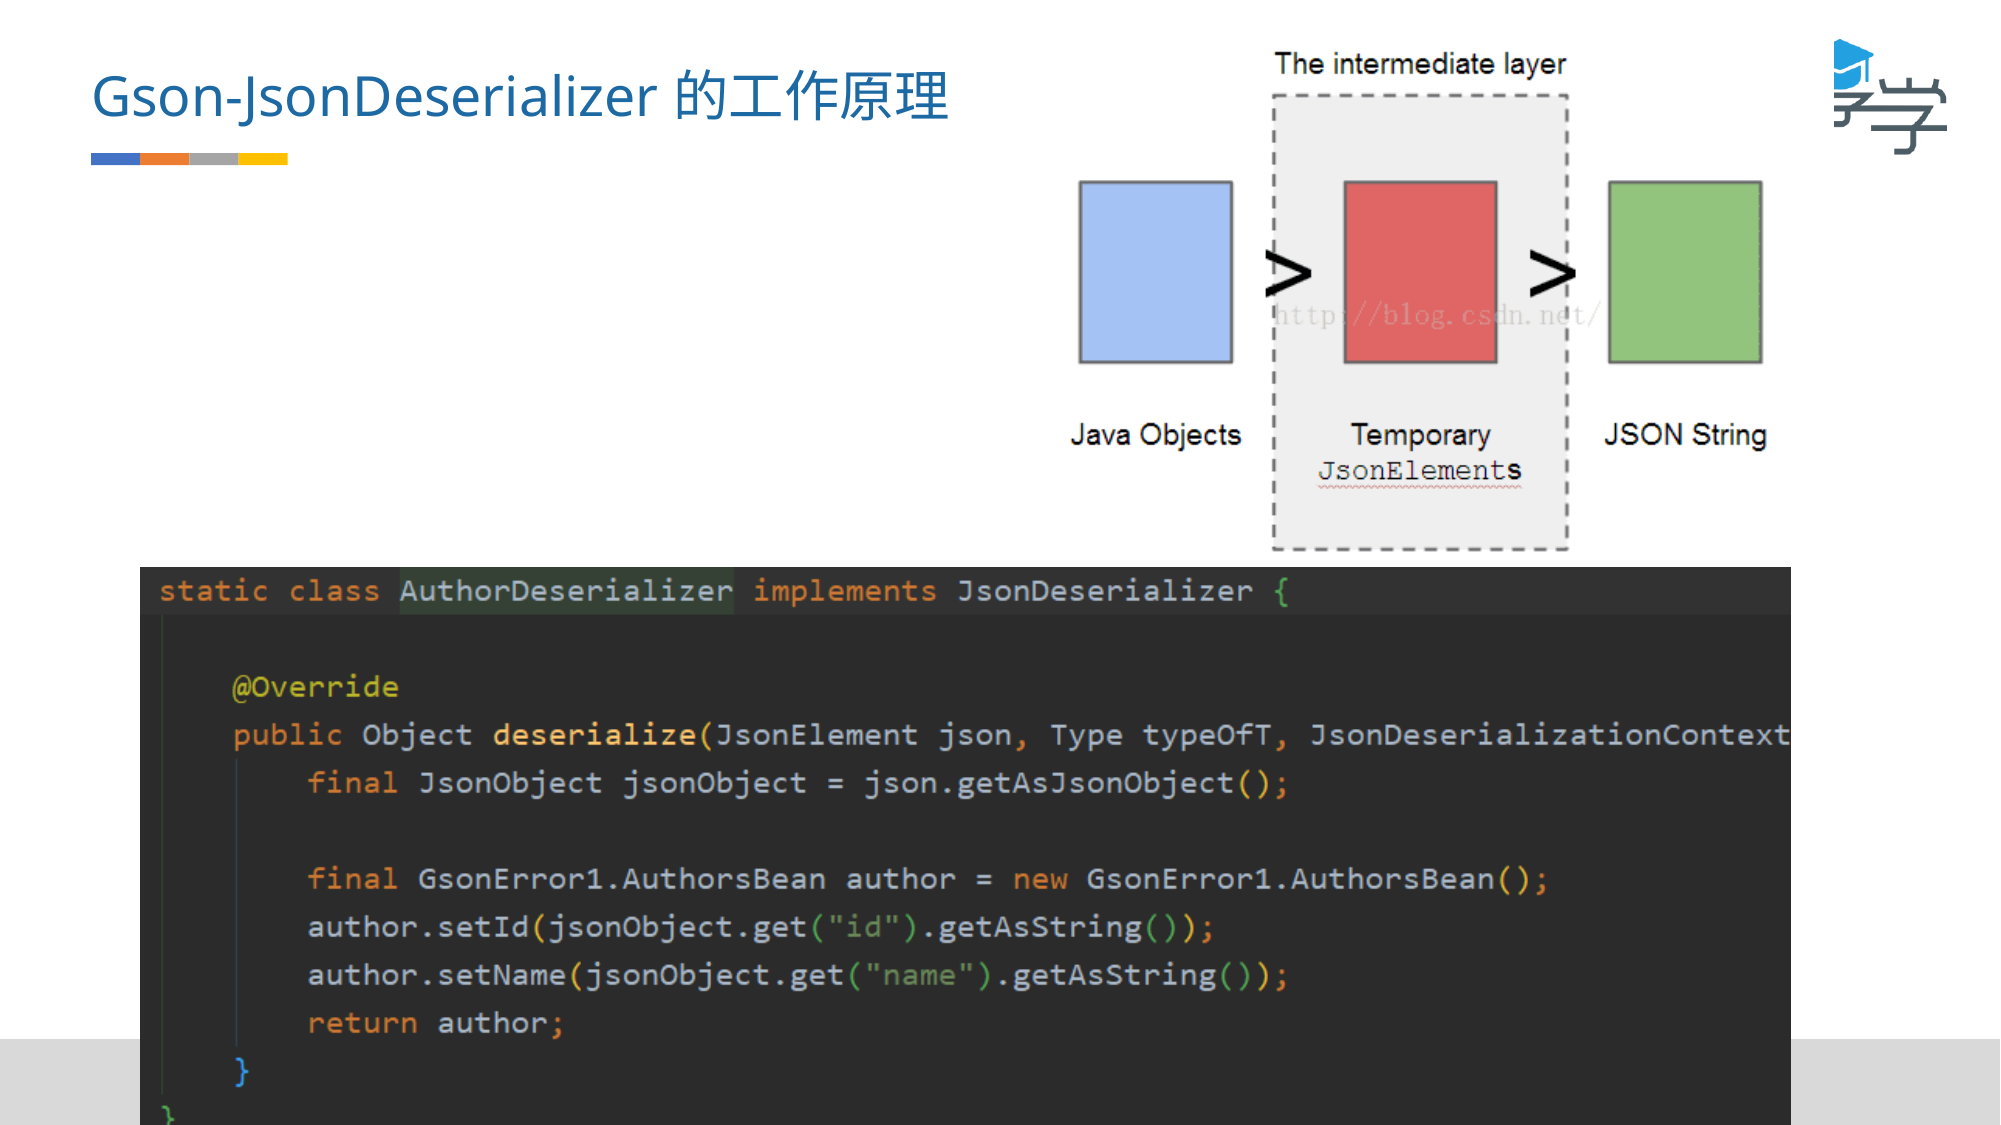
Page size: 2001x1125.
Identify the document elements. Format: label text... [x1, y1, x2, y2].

picture [140, 0, 1952, 1125]
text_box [90, 152, 288, 166]
text_box Gson-JsonDeserializer的工作原理 [91, 60, 1011, 128]
